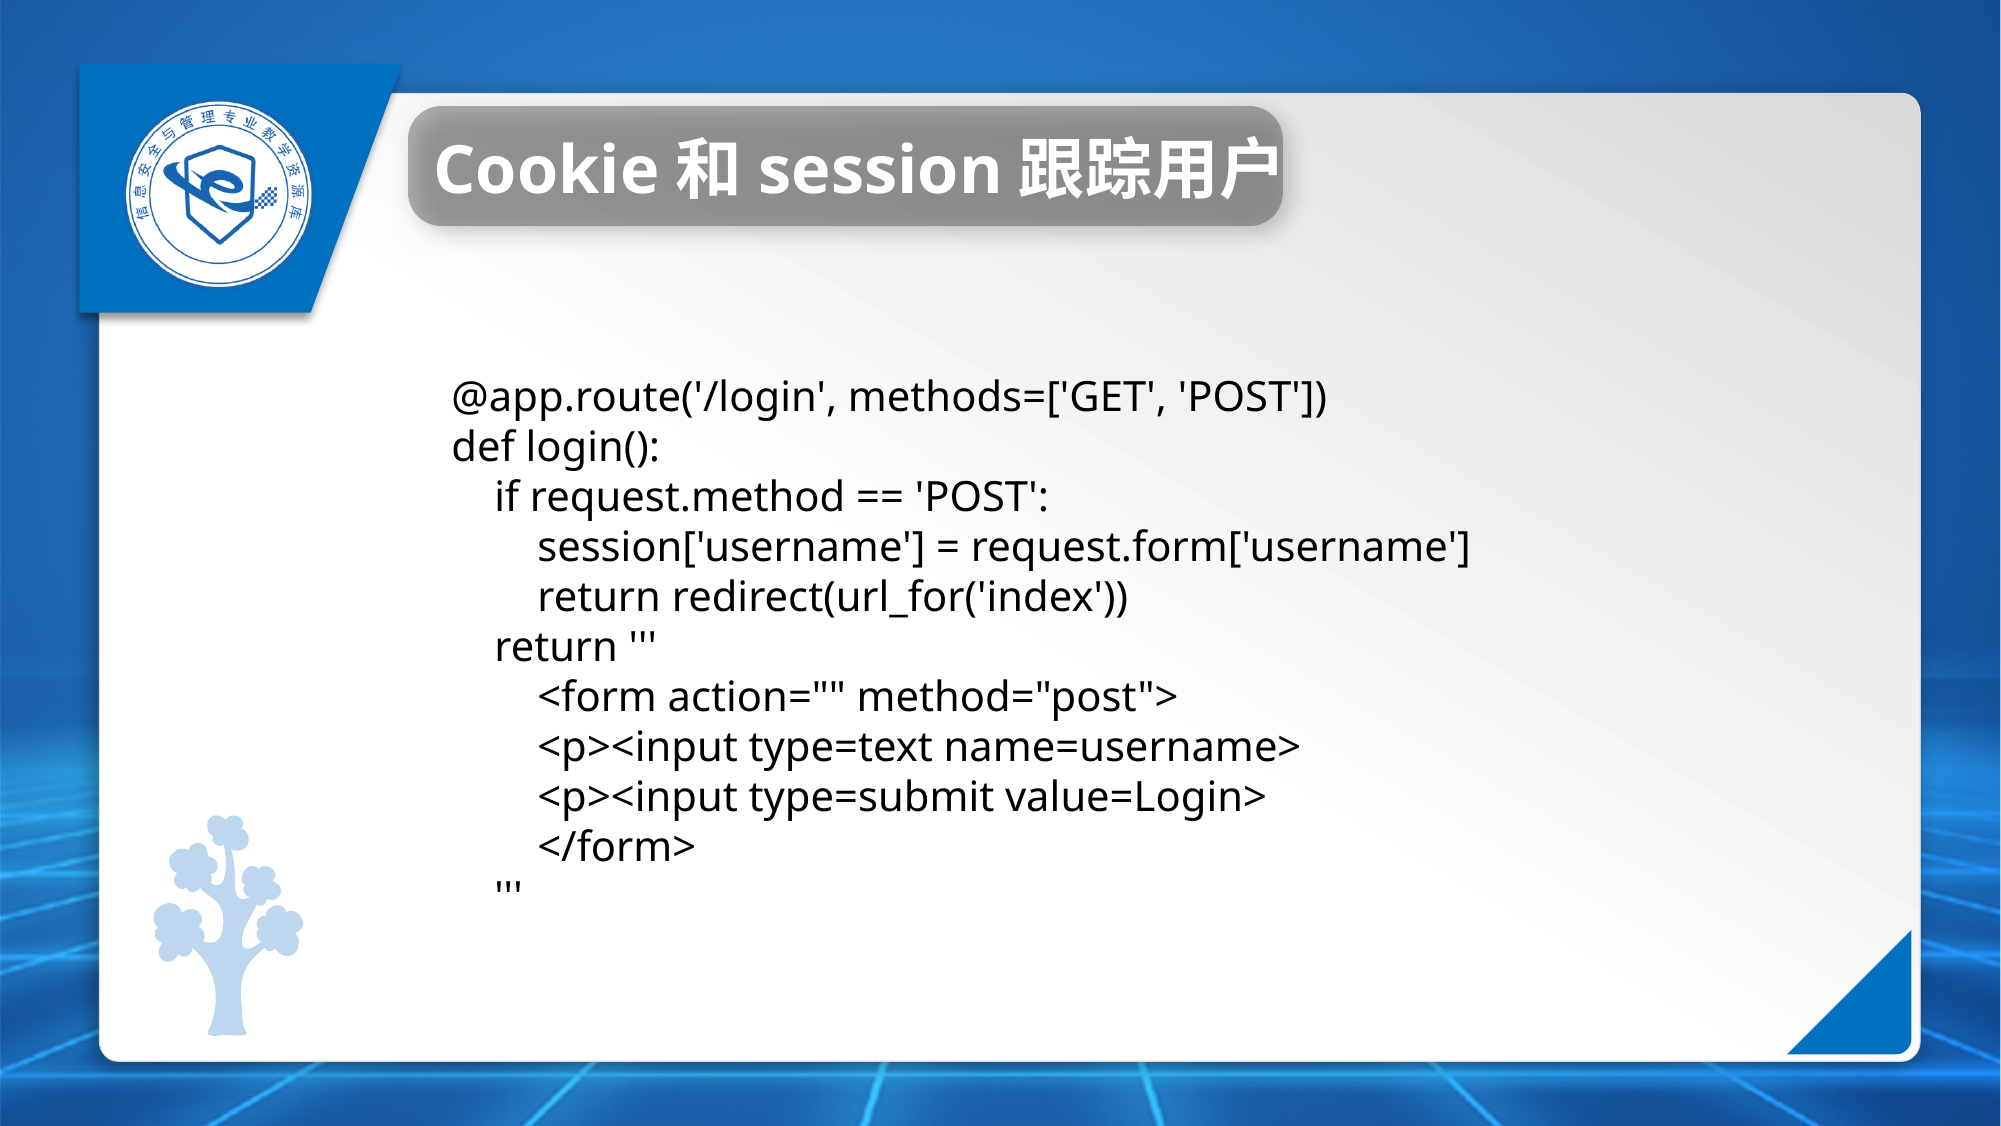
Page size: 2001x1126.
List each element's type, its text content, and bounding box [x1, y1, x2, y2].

text_box [207, 815, 249, 851]
text_box [241, 866, 282, 906]
text_box [406, 104, 1277, 228]
picture [0, 0, 2001, 1126]
text_box Cookie和session跟踪用户 [418, 118, 1301, 214]
text_box [256, 905, 304, 957]
text_box [168, 843, 218, 893]
text_box [178, 836, 281, 1036]
text_box @app.route('/login', methods=['GET', 'POST']) def login(): if request.method == 'POST': session['username'] = request.form['username'] return redirect(url_for('index')) return ''' <form action="" method="post"> <p><input type=text name=username> <p><input type=submit value=Login> </form> ''' [436, 362, 1761, 928]
text_box [153, 903, 205, 962]
